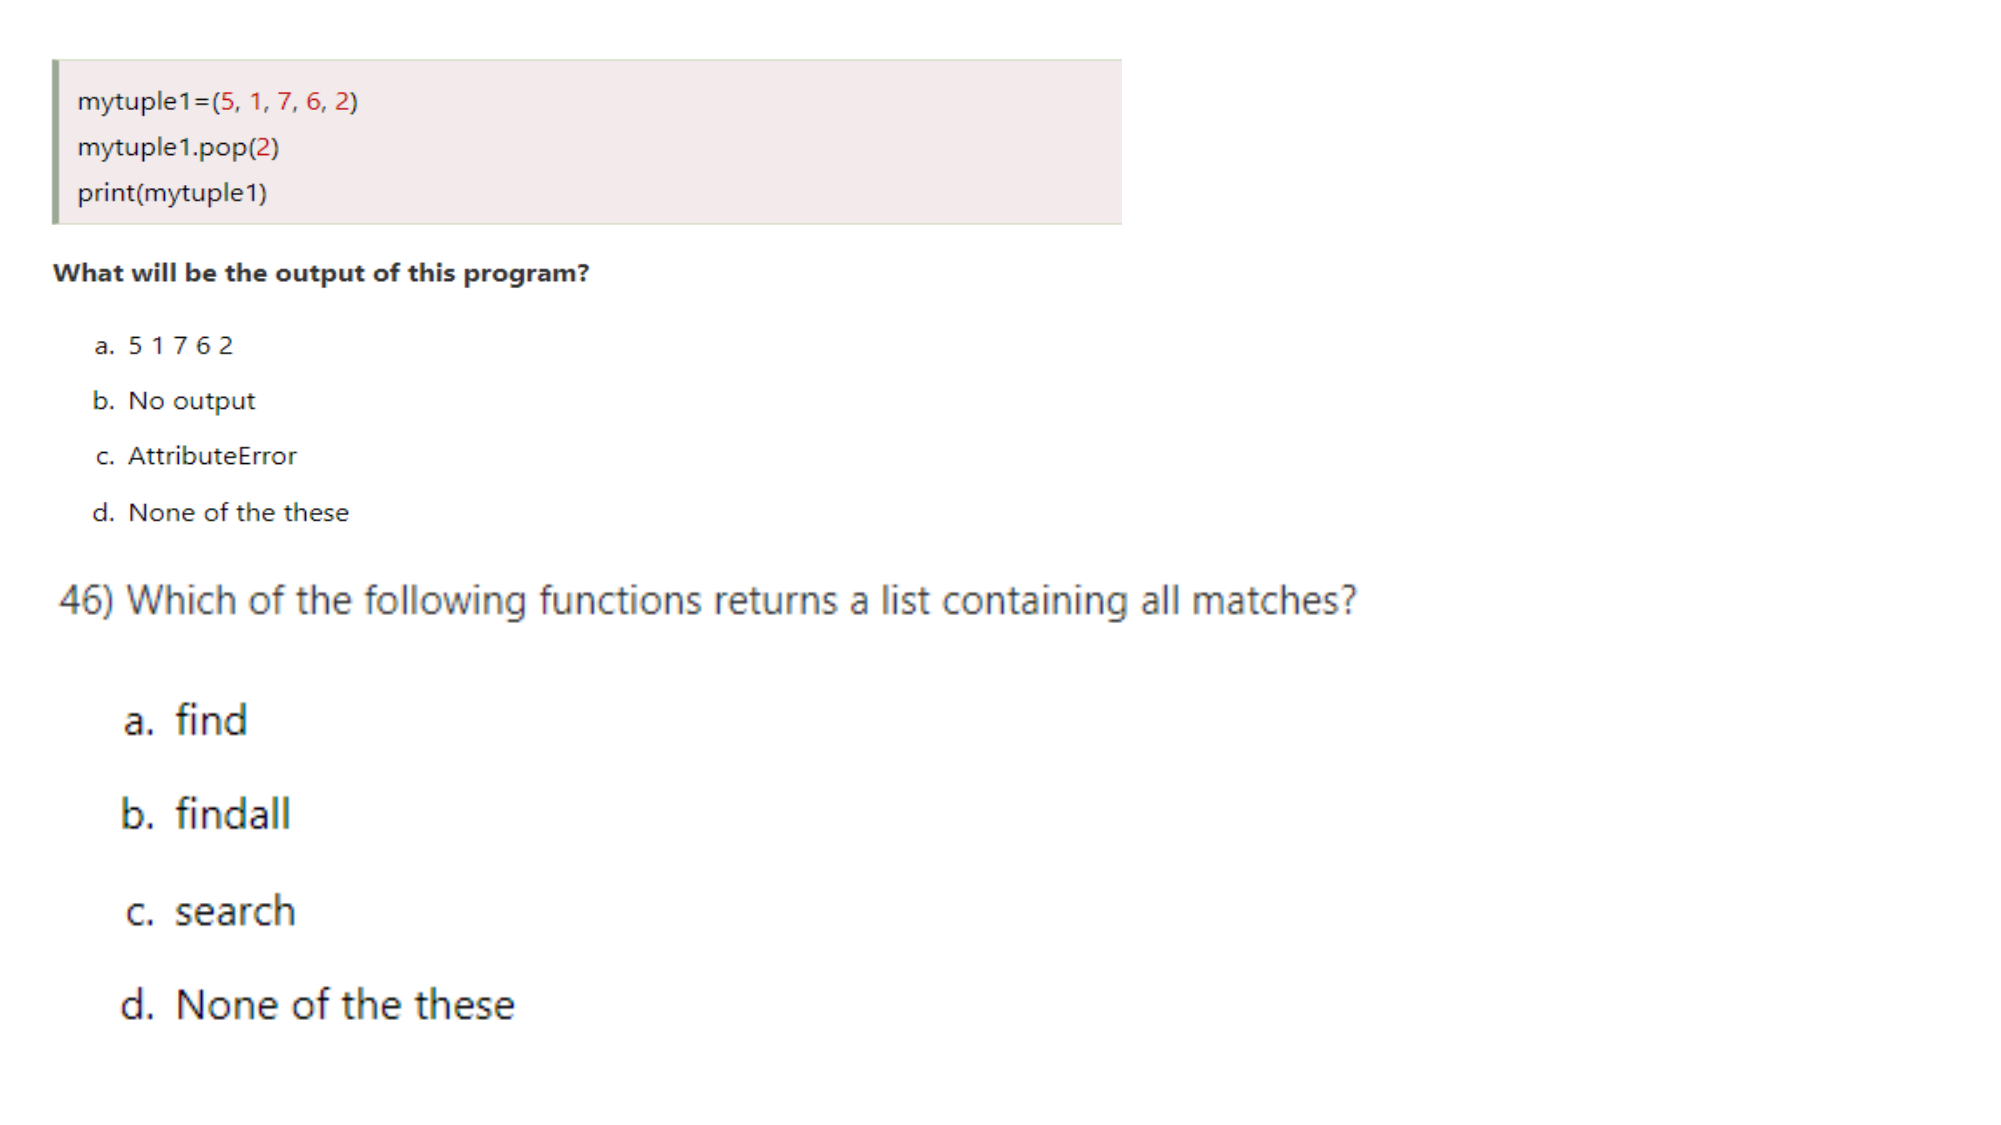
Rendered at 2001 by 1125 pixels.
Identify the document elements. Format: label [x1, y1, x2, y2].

picture [35, 39, 1122, 545]
picture [35, 564, 1571, 1079]
